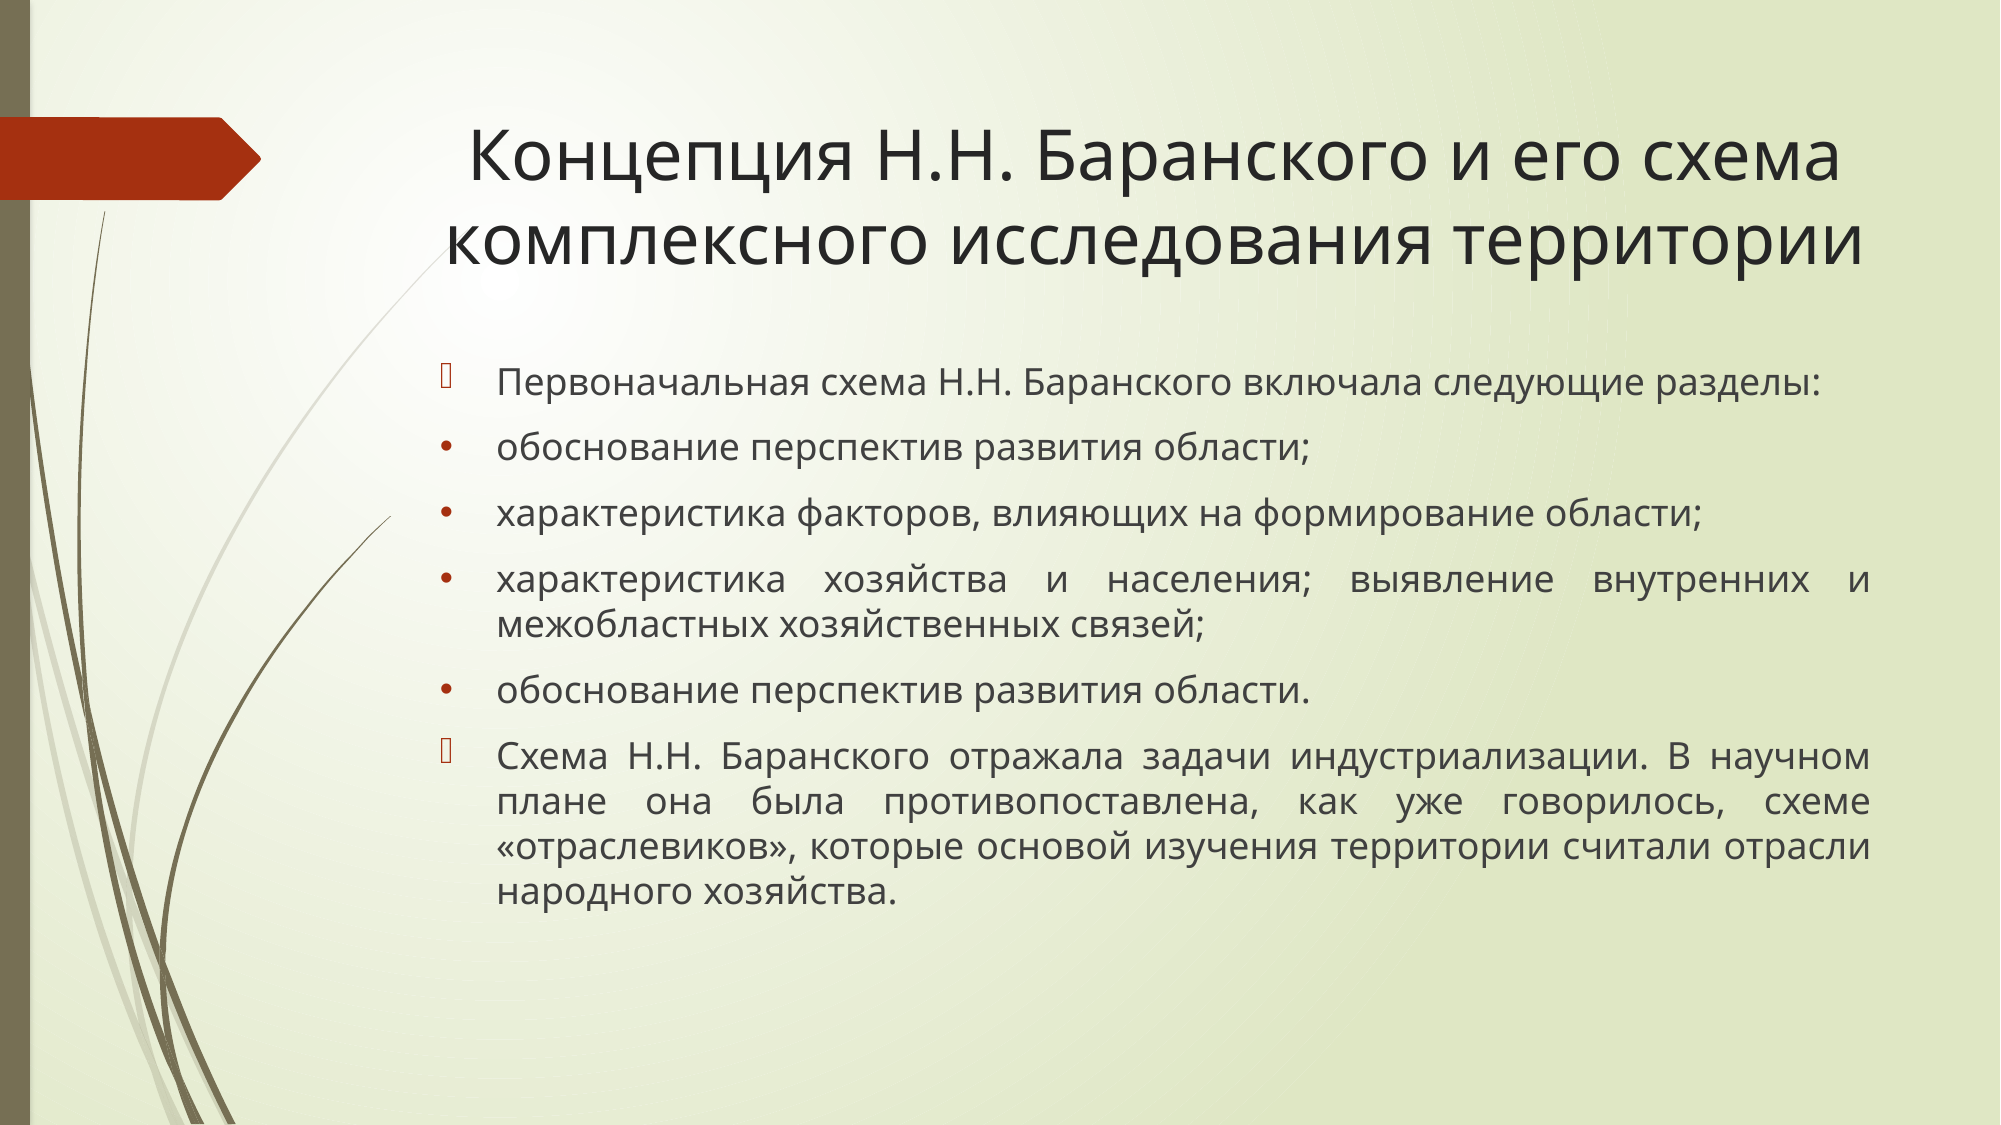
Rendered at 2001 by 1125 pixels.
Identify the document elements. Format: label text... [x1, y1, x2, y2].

title Концепция Н.Н. Баранского и его схема комплексного исследования территории [425, 102, 1888, 313]
list Первоначальная схема Н.Н. Баранского включала следующие разделы: обоснование перспектив развития области; характеристика факторов, влияющих на формирование области; характеристика хозяйства и населения; выявление внутренних и межобластных хозяйственных связей; обоснование перспектив развития области. Схема Н.Н. Баранского отражала задачи индустриализации. В научном плане она была противопоставлена, как уже говорилось, схеме «отраслевиков», которые основой изучения территории считали отрасли народного хозяйства. [424, 350, 1888, 970]
